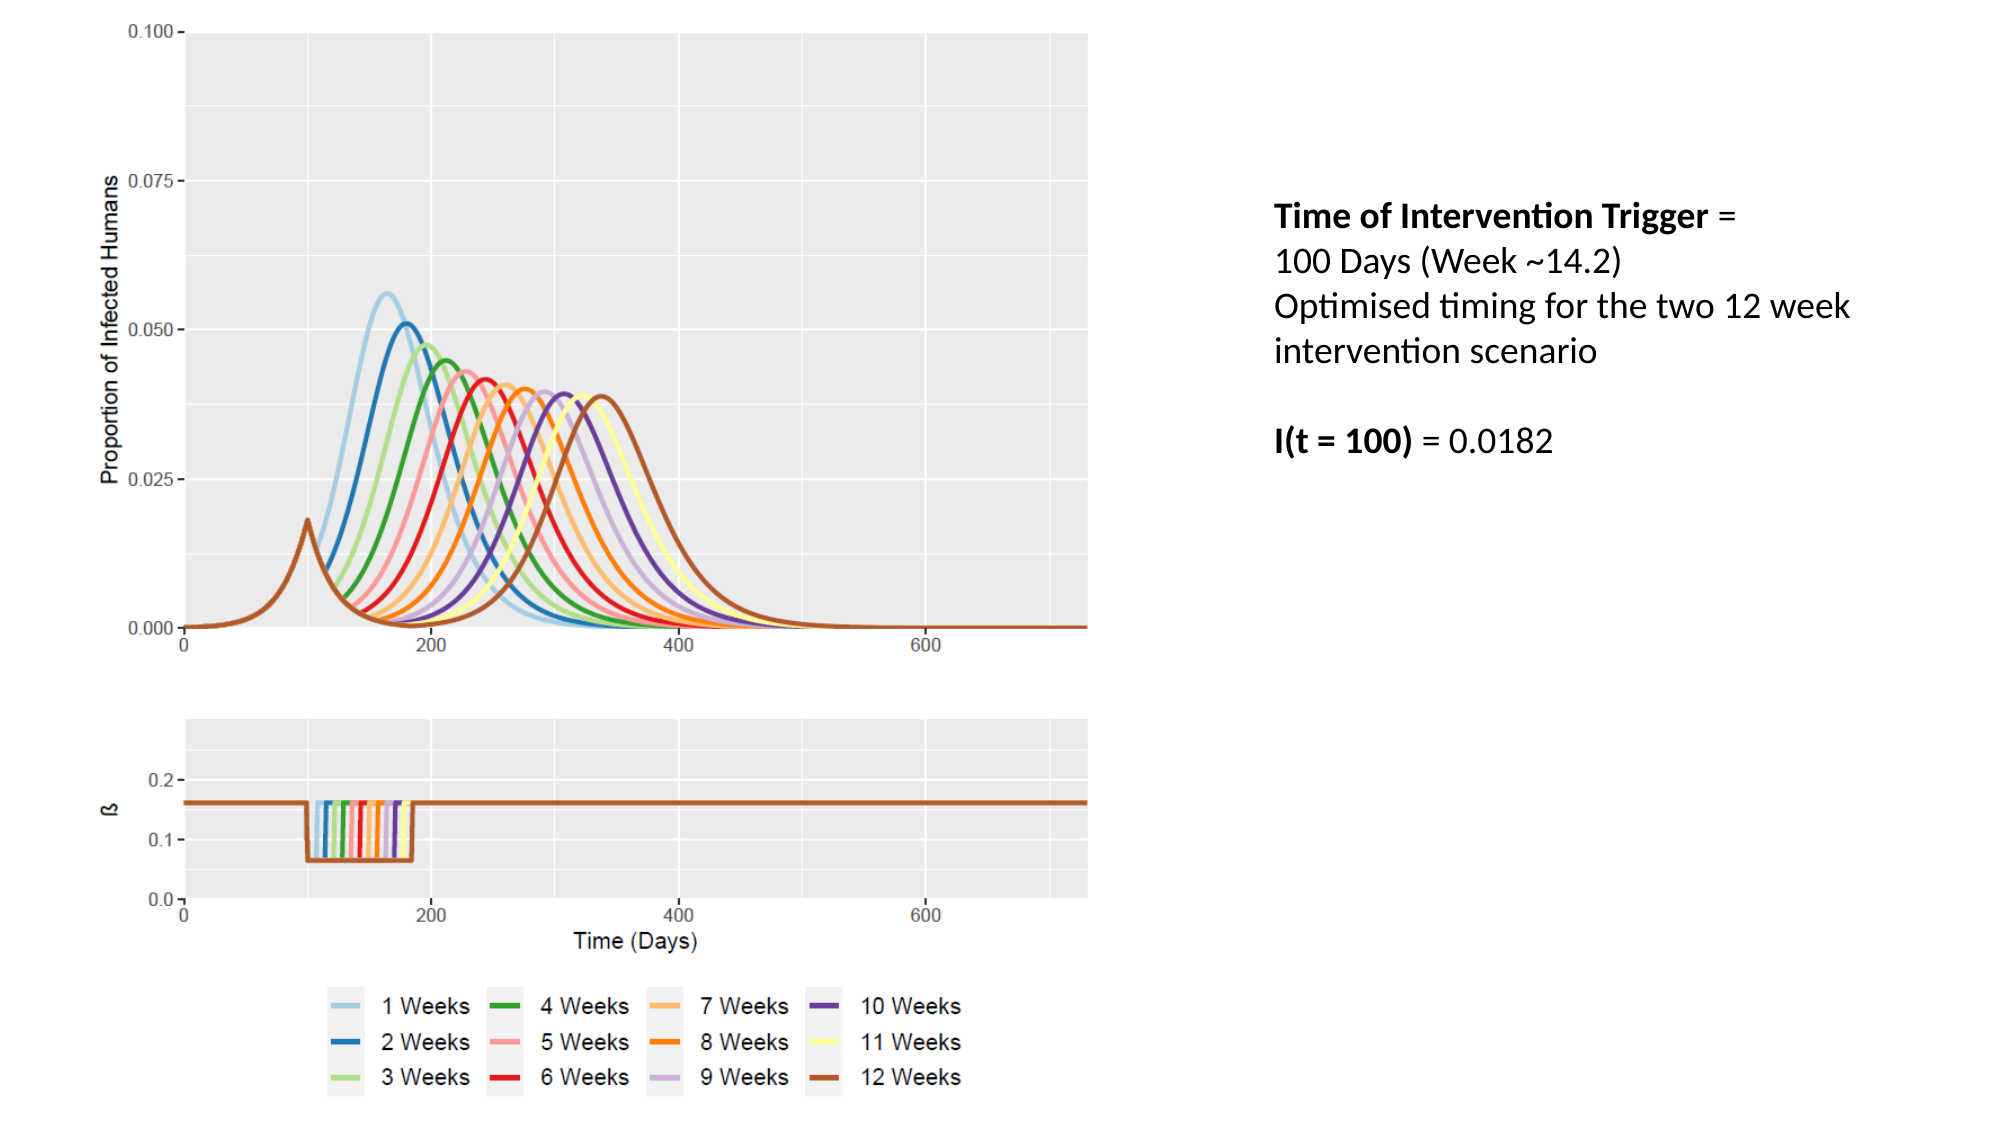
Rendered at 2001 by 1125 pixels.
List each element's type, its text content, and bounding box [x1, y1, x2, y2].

picture [82, 3, 1107, 1120]
text_box Time of Intervention Trigger = 100 Days (Week ~14.2) Optimised timing for the two 12 week intervention scenario I(t = 100) = 0.0182 [1259, 183, 1894, 469]
